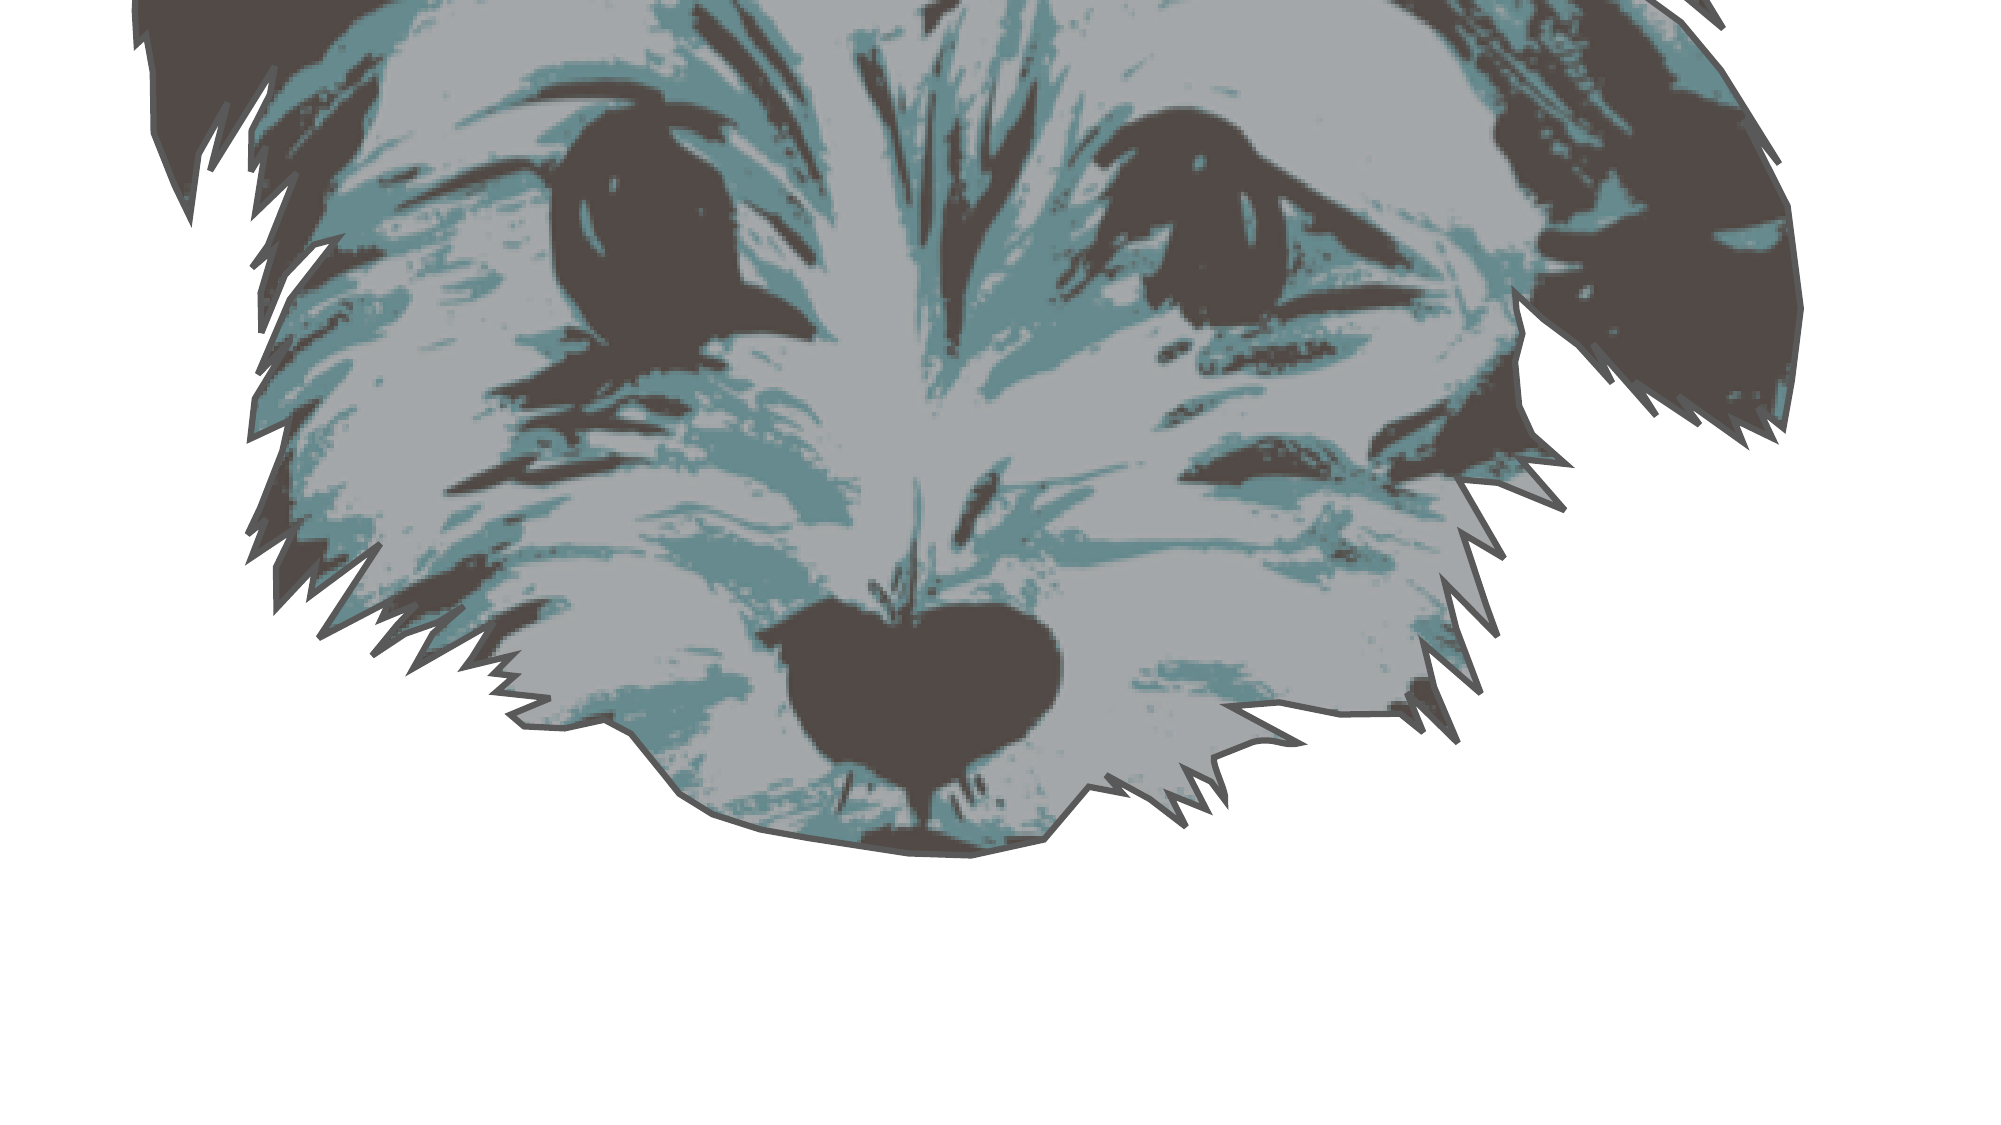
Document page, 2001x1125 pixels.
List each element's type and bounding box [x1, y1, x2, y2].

text_box [133, 0, 1802, 857]
